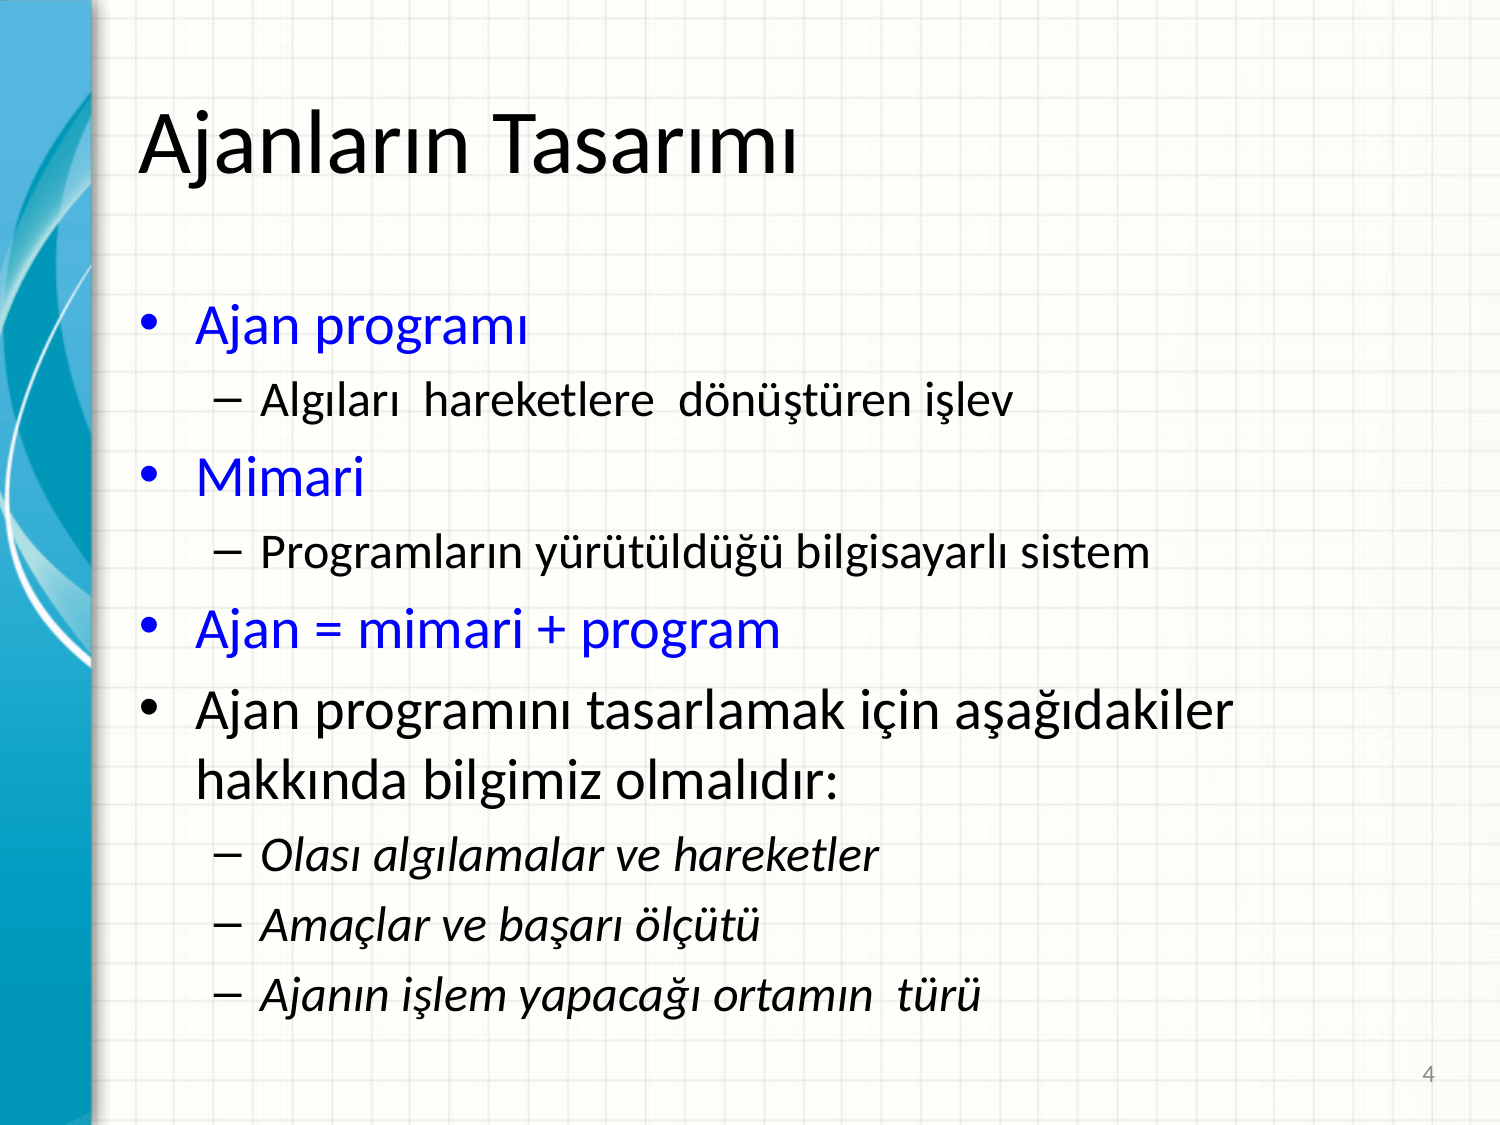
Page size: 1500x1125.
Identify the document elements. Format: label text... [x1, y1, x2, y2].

title Ajanların Tasarımı [123, 30, 1365, 244]
picture [0, 0, 1500, 1125]
list Ajan programı Algıları hareketlere dönüştüren işlev Mimari Programların yürütüldüğü bilgisayarlı sistem Ajan = mimari + program Ajan programını tasarlamak için aşağıdakiler hakkında bilgimiz olmalıdır: Olası algılamalar ve hareketler Amaçlar ve başarı ölçütü Ajanın işlem yapacağı ortamın türü [123, 278, 1449, 1047]
slide_number 4 [1100, 1042, 1450, 1103]
